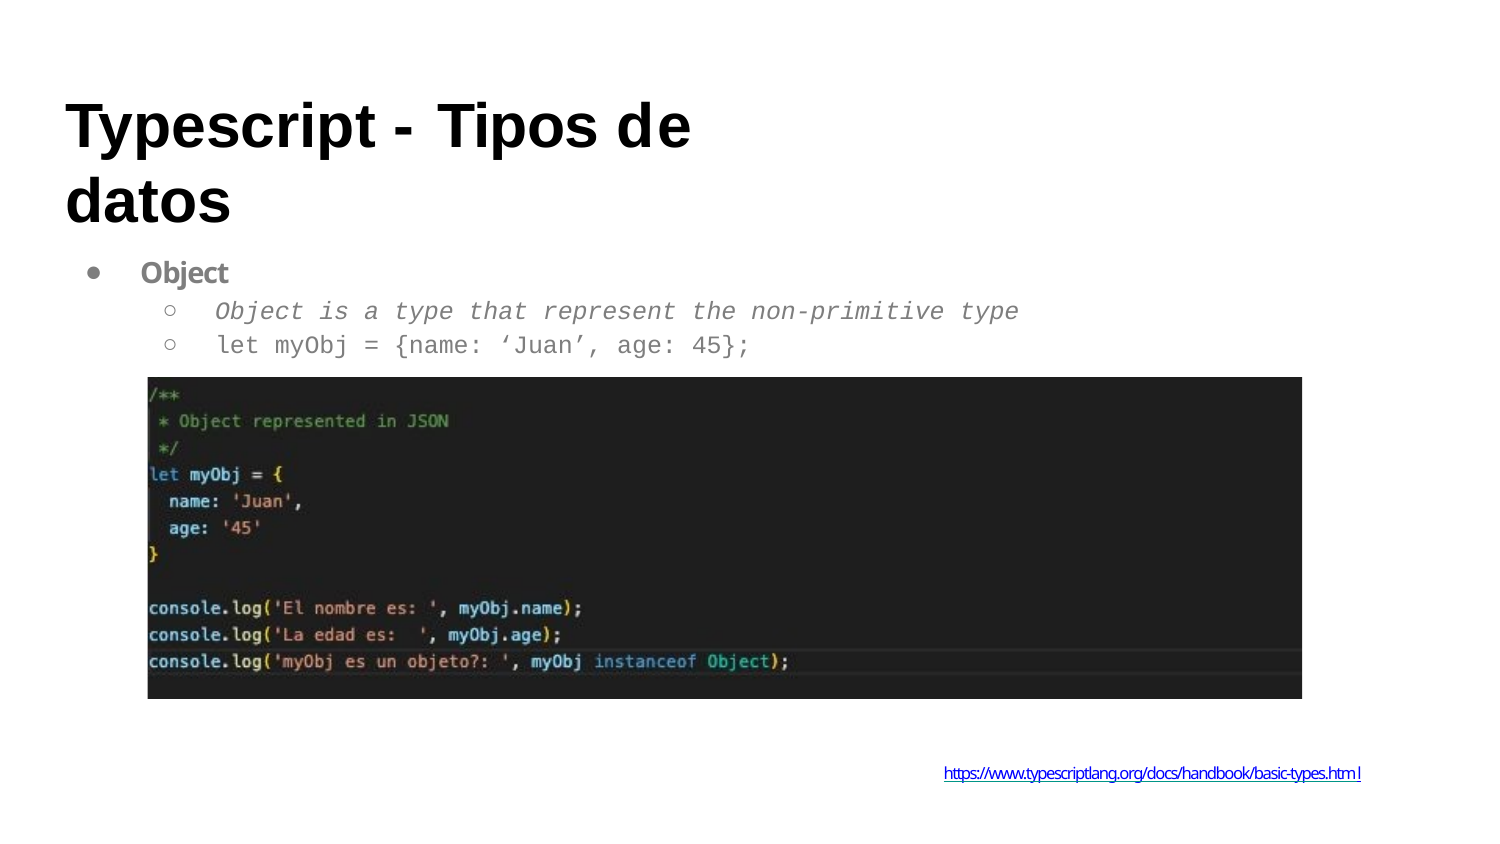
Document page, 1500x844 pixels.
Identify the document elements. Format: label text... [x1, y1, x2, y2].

text_box https://www.typescriptlang.org/docs/handbook/basic-types.html [941, 761, 1402, 786]
title Typescript - Tipos de datos [63, 82, 878, 235]
text_box Object Object is a type that represent the non-primitive type let myObj = {name: ‘Juan’, age: 45}; [82, 245, 1028, 359]
text_box [147, 377, 1303, 699]
